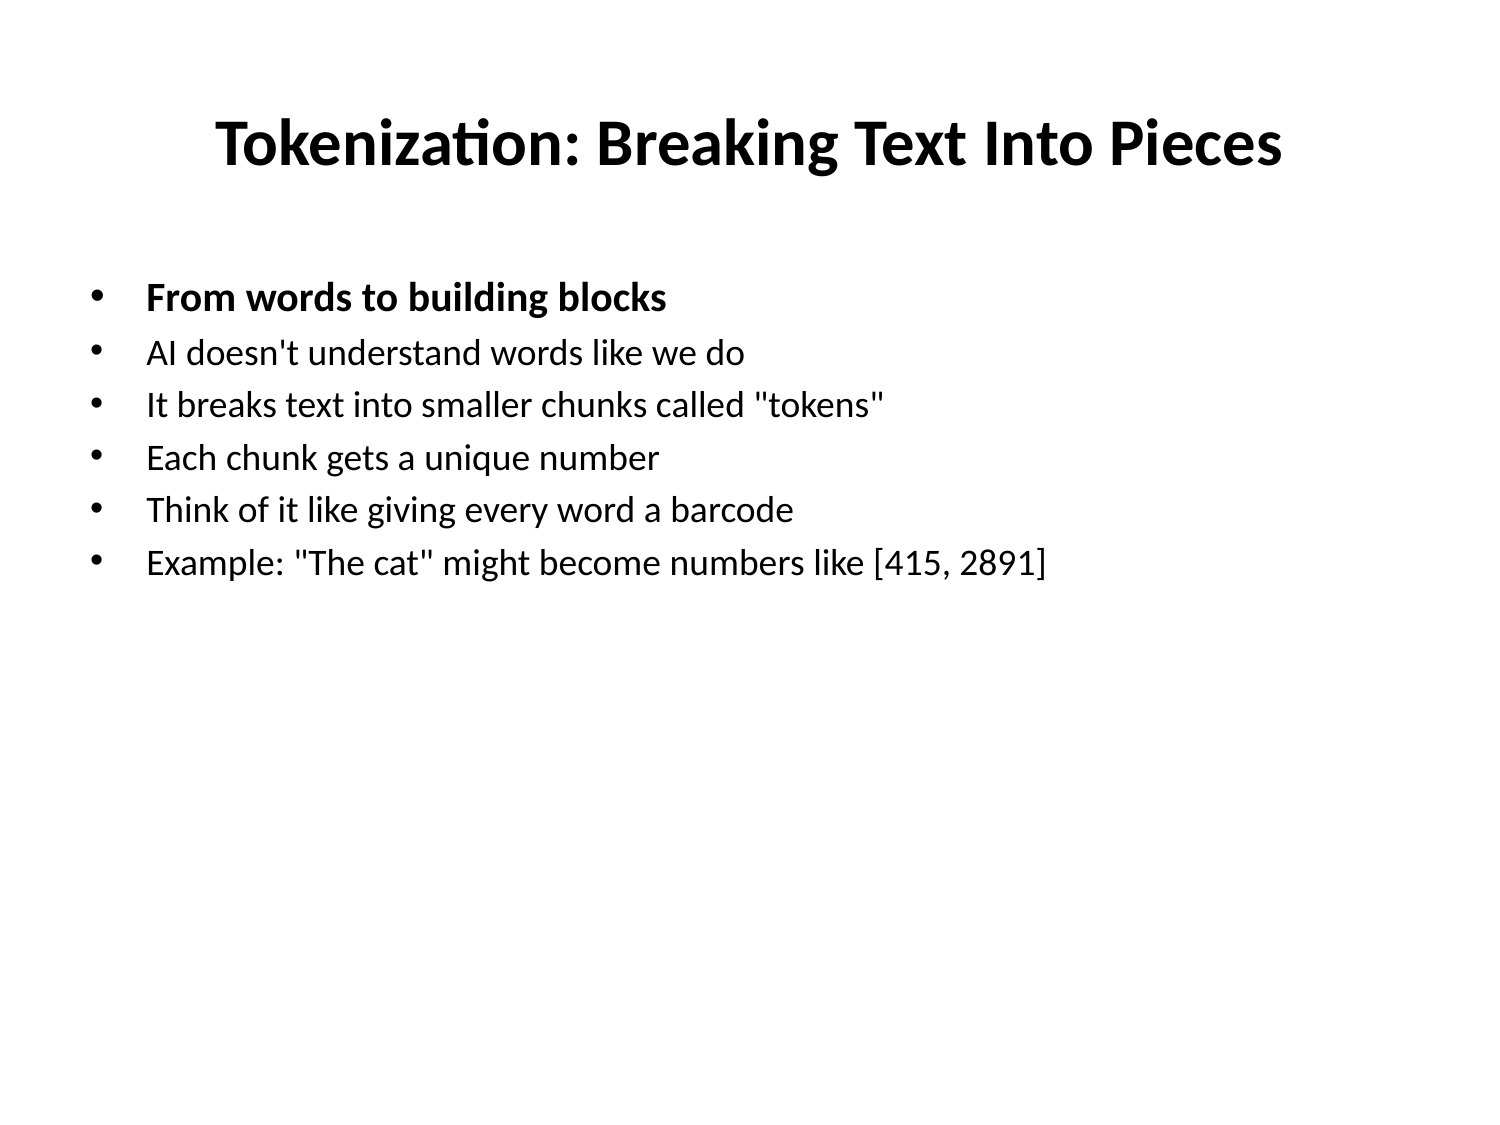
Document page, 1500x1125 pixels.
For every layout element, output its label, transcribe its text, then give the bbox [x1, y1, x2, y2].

list From words to building blocks AI doesn't understand words like we do It breaks text into smaller chunks called "tokens" Each chunk gets a unique number Think of it like giving every word a barcode Example: "The cat" might become numbers like [415, 2891] [75, 262, 1425, 1005]
title Tokenization: Breaking Text Into Pieces [75, 45, 1425, 233]
